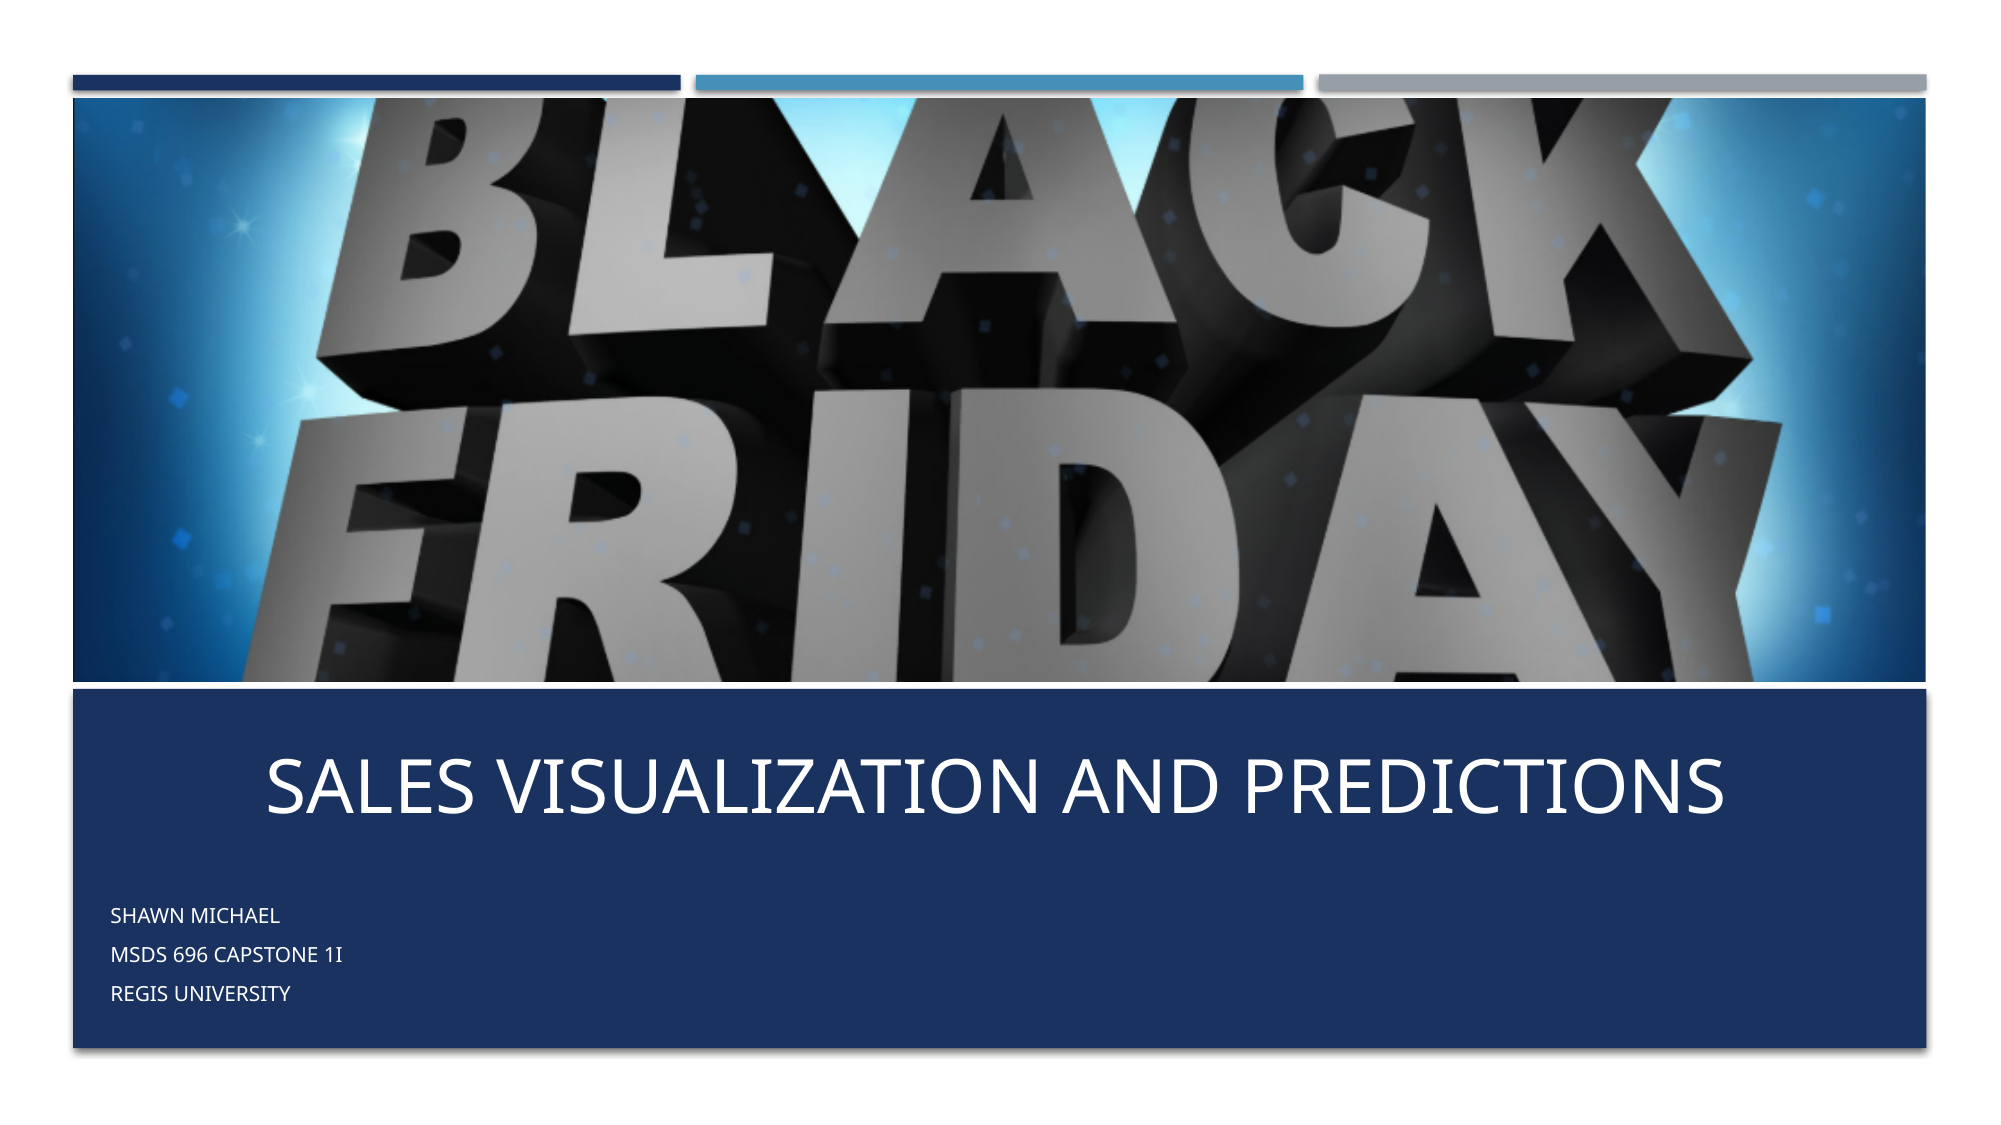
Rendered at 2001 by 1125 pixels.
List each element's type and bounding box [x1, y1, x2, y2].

text_box [72, 694, 1928, 1049]
text_box [0, 0, 2000, 1125]
picture [72, 97, 1927, 683]
text_box [72, 73, 1928, 96]
